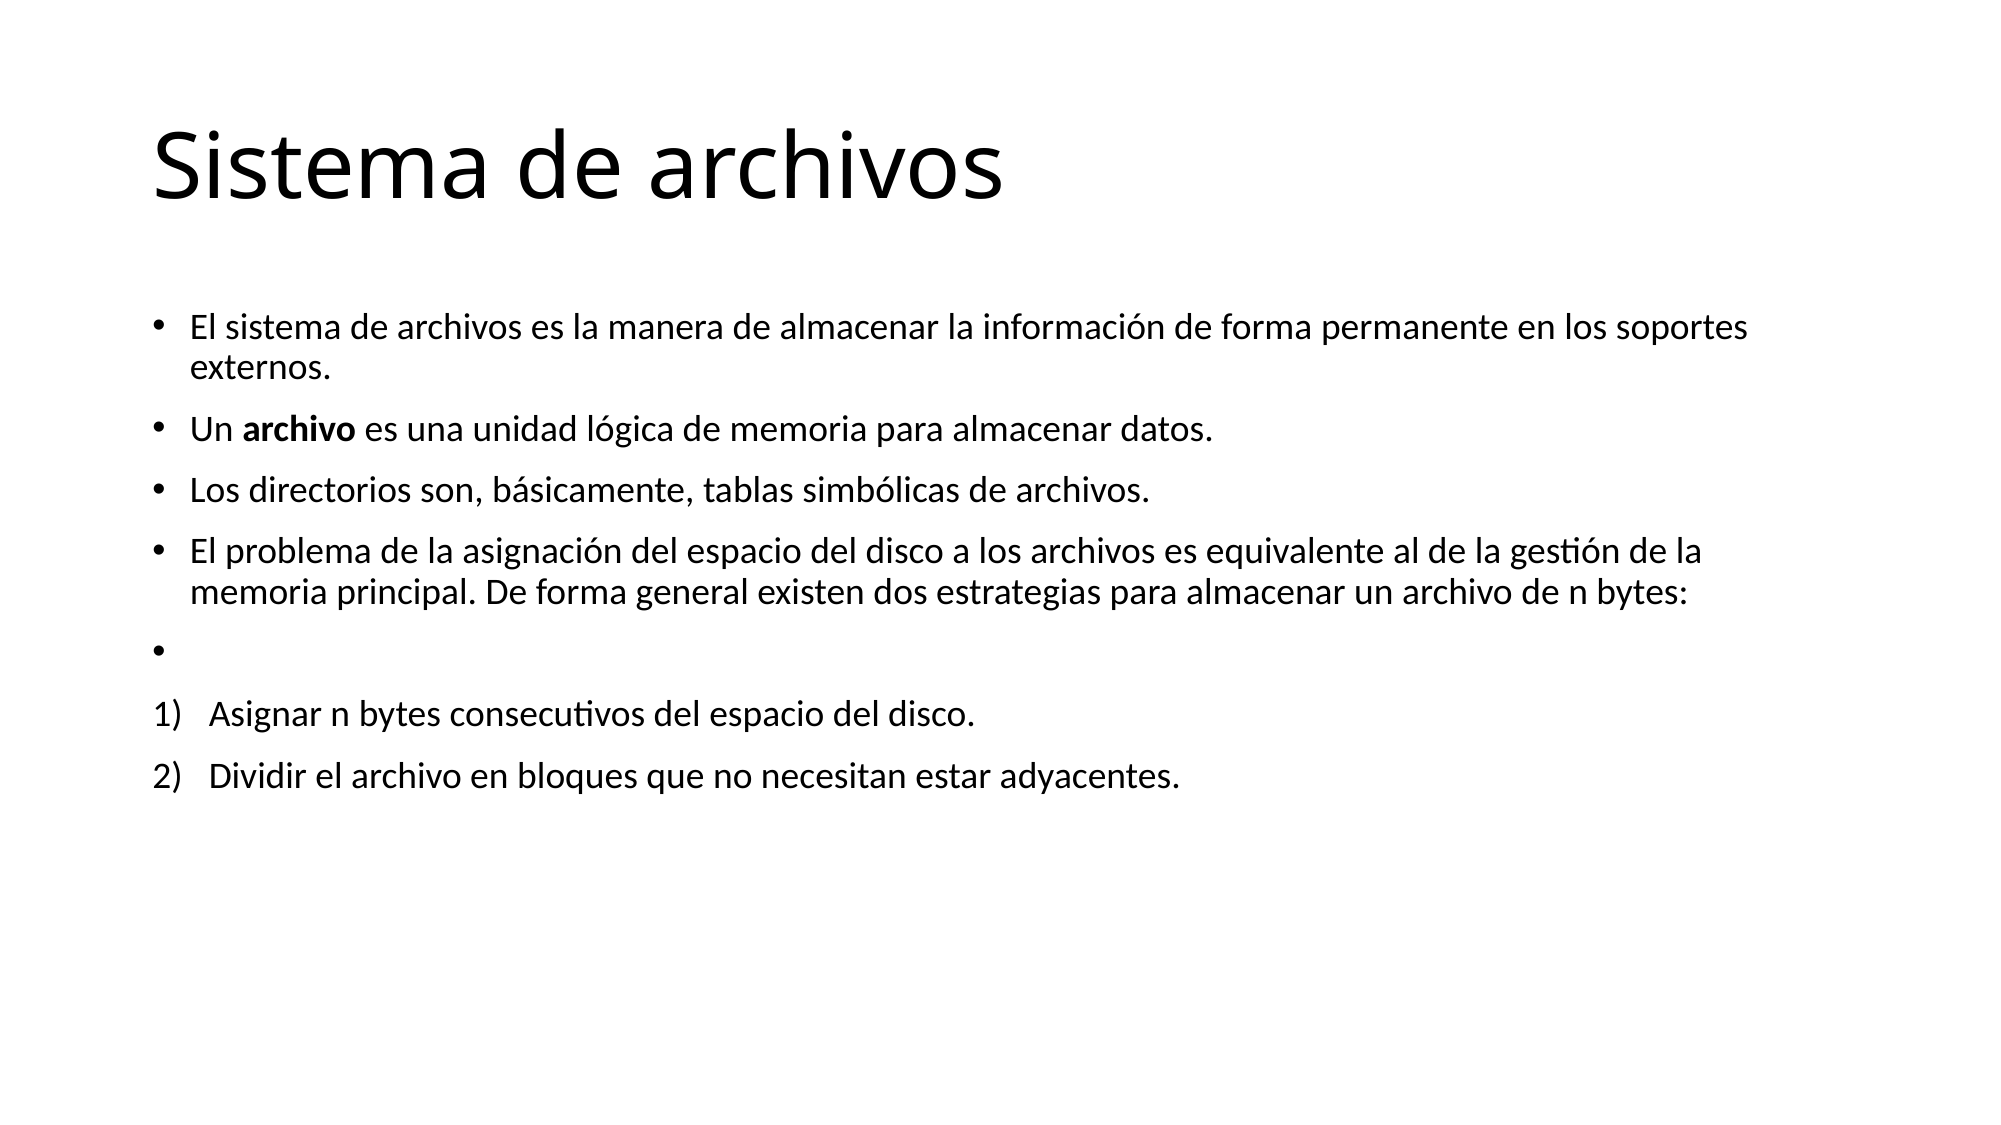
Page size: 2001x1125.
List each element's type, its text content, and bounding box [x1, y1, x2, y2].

title Sistema de archivos [137, 59, 1863, 278]
list El sistema de archivos es la manera de almacenar la información de forma permanente en los soportes externos. Un archivo es una unidad lógica de memoria para almacenar datos. Los directorios son, básicamente, tablas simbólicas de archivos. El problema de la asignación del espacio del disco a los archivos es equivalente al de la gestión de la memoria principal. De forma general existen dos estrategias para almacenar un archivo de n bytes: Asignar n bytes consecutivos del espacio del disco. Dividir el archivo en bloques que no necesitan estar adyacentes. [137, 299, 1863, 1014]
